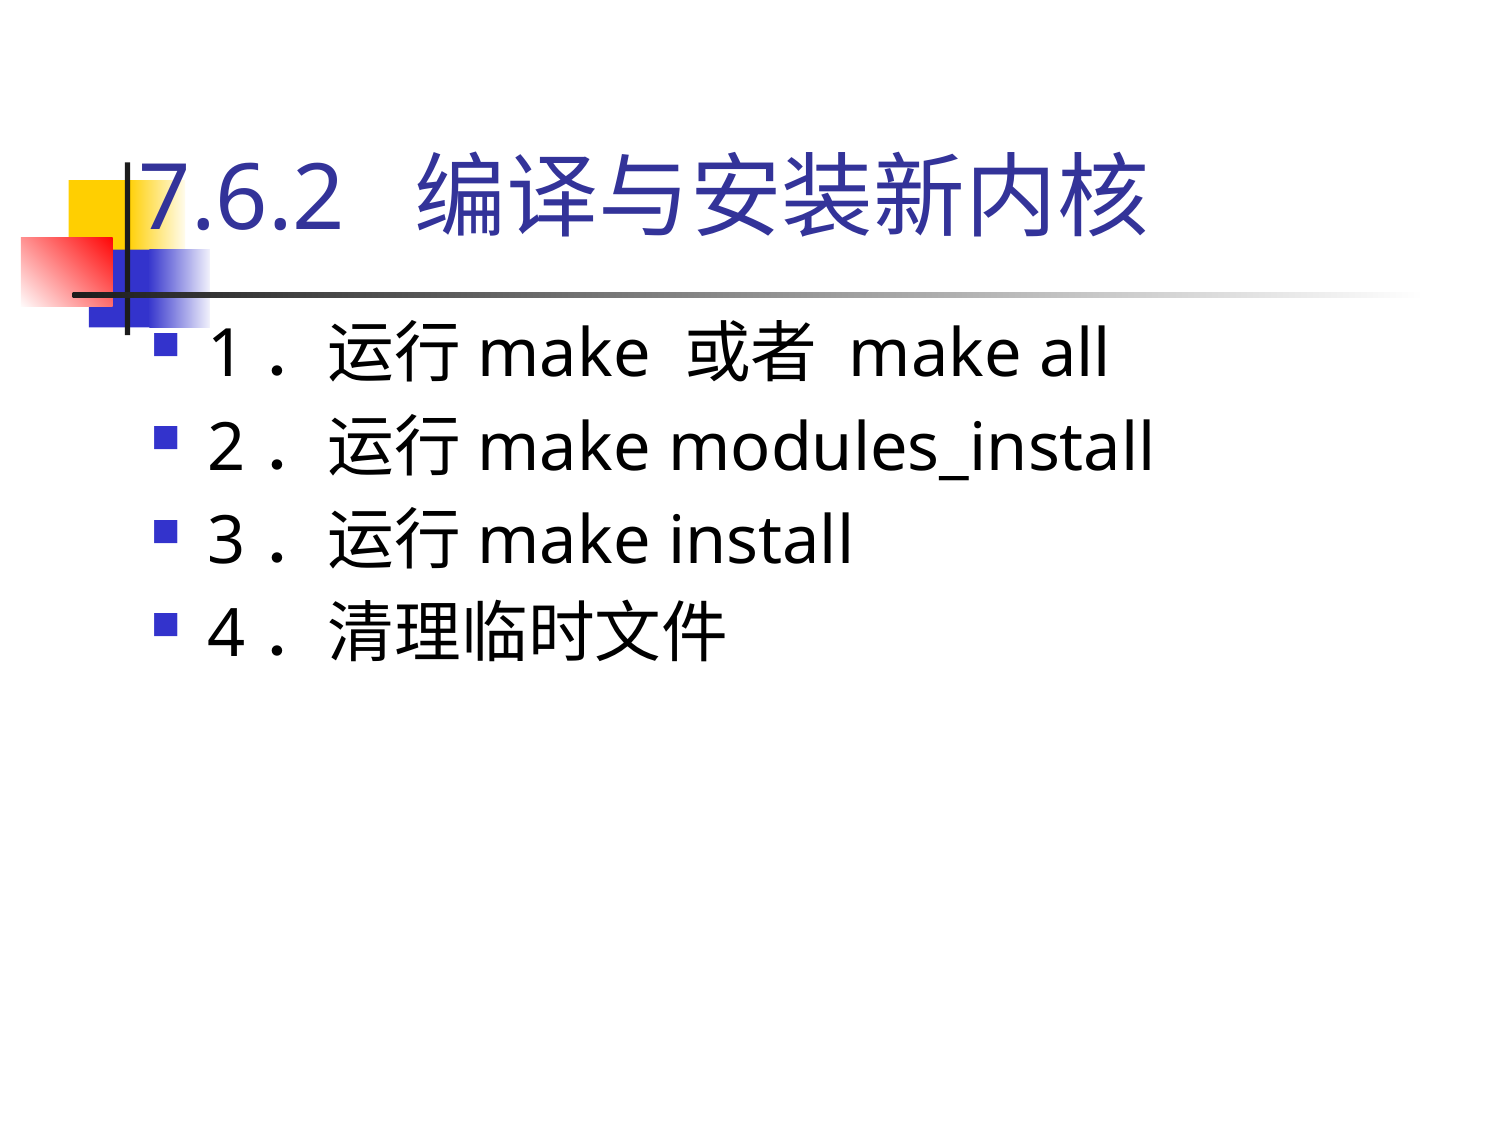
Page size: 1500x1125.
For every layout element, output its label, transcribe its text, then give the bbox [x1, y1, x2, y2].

title 7.6.2 编译与安装新内核 [123, 66, 1462, 256]
list 1．运行make 或者 make all 2．运行make modules_install 3．运行make install 4．清理临时文件 [135, 302, 1469, 1024]
